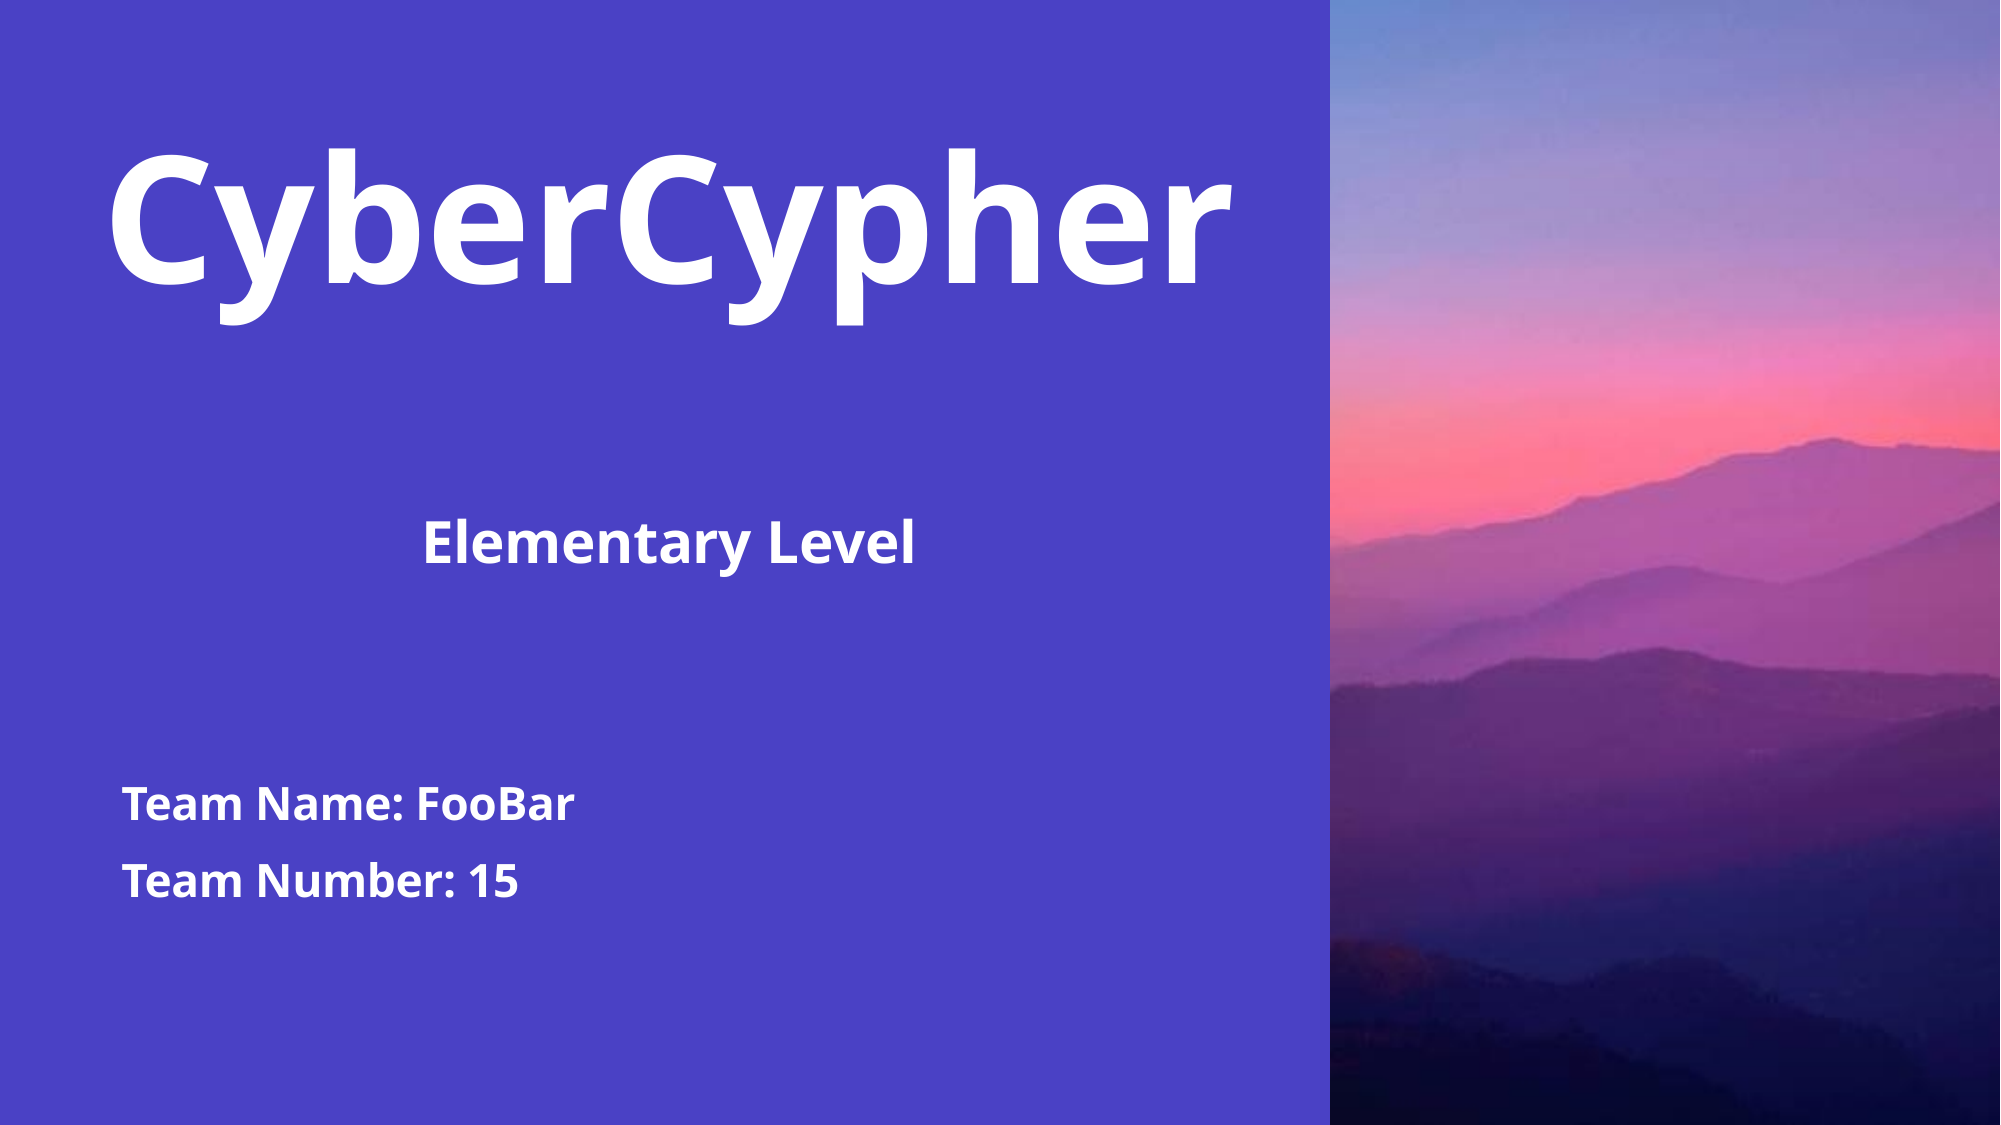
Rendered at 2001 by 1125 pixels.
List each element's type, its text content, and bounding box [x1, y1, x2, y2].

title CyberCypher Elementary Level [82, 123, 1256, 762]
picture [1330, 0, 2000, 1125]
subtitle Team Name: FooBar Team Number: 15 [106, 761, 1163, 975]
